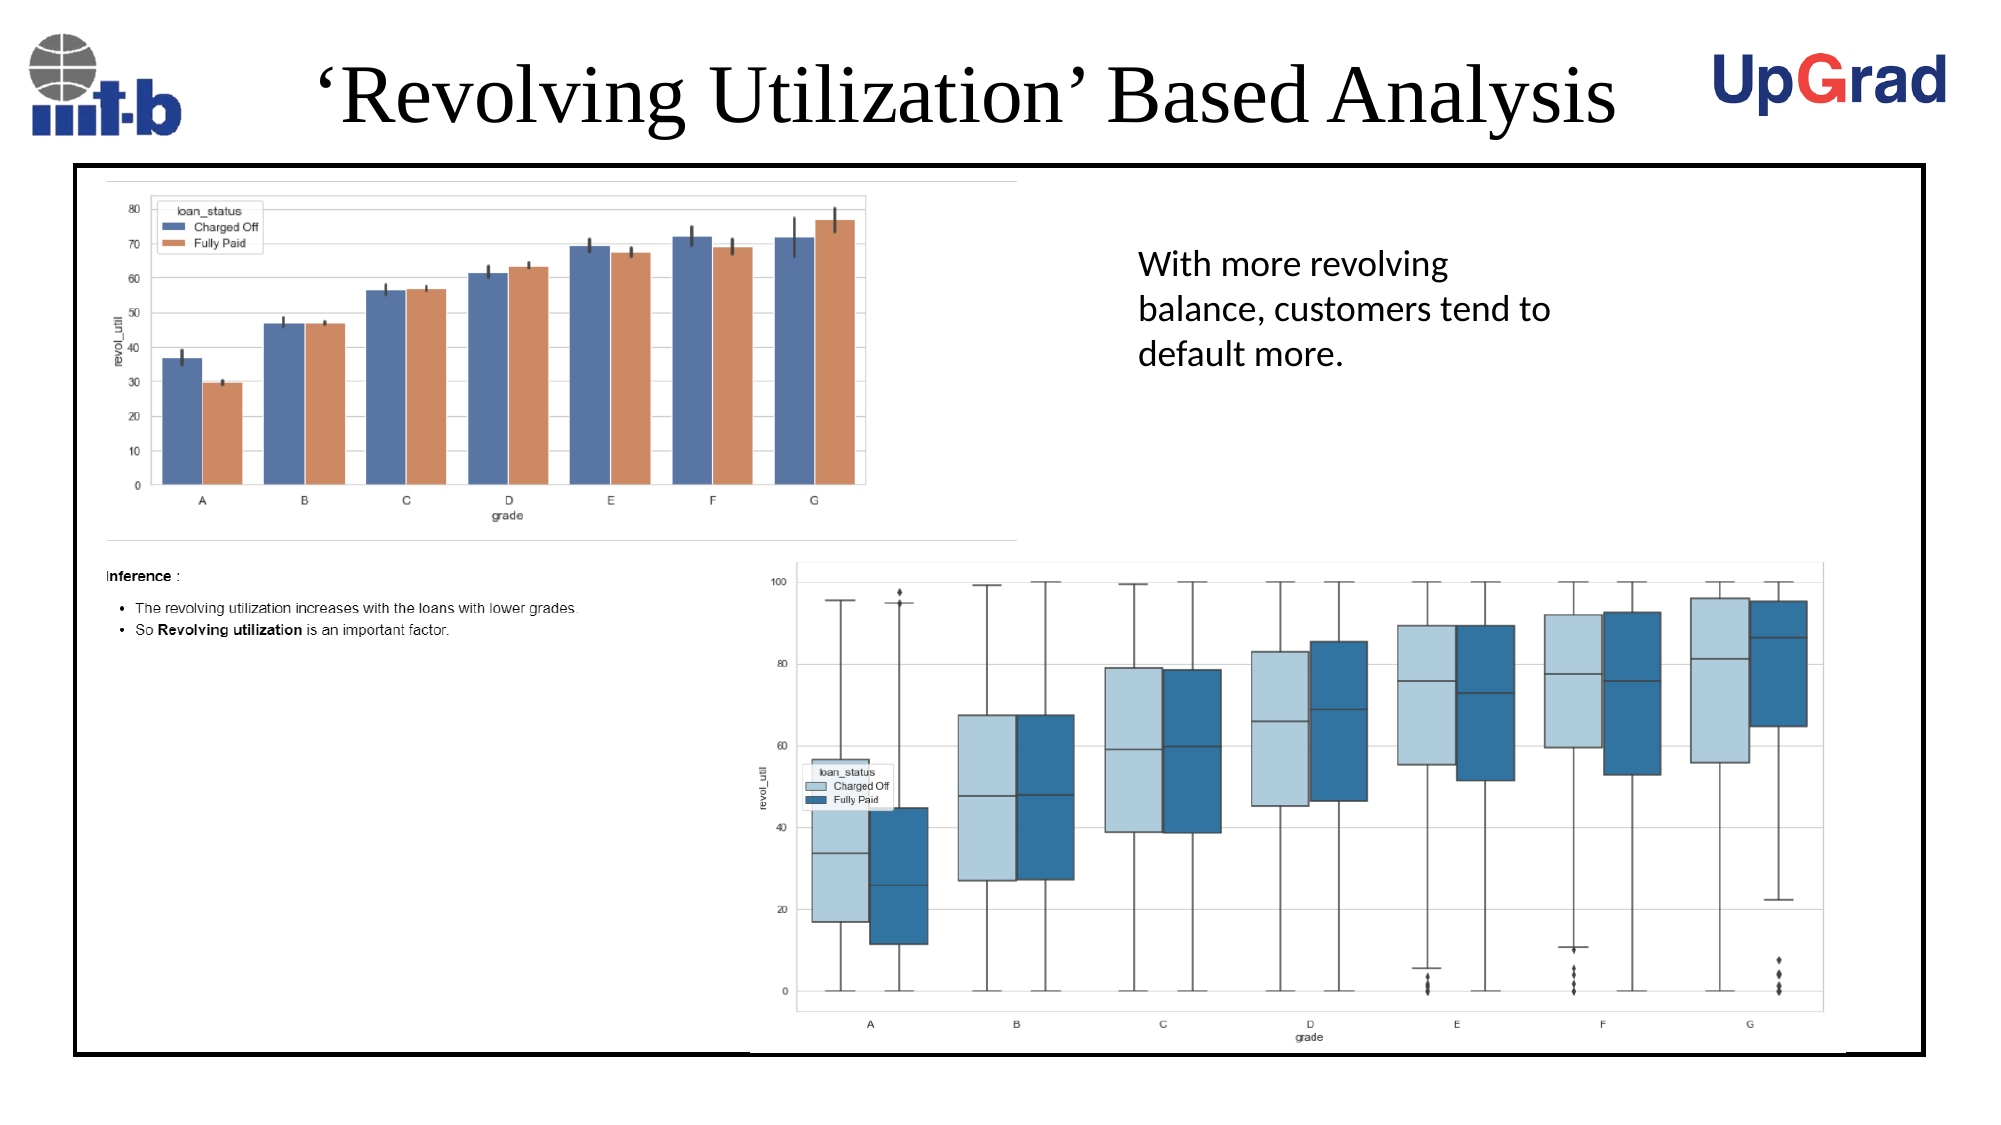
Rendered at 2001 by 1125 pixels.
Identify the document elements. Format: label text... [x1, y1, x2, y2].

picture [107, 181, 1846, 1053]
text_box [74, 165, 1924, 1056]
picture [0, 29, 191, 163]
title ‘Revolving Utilization’ Based Analysis [191, 25, 1720, 165]
picture [1720, 53, 1952, 116]
text_box With more revolving balance, customers tend to default more. [1123, 231, 1583, 381]
